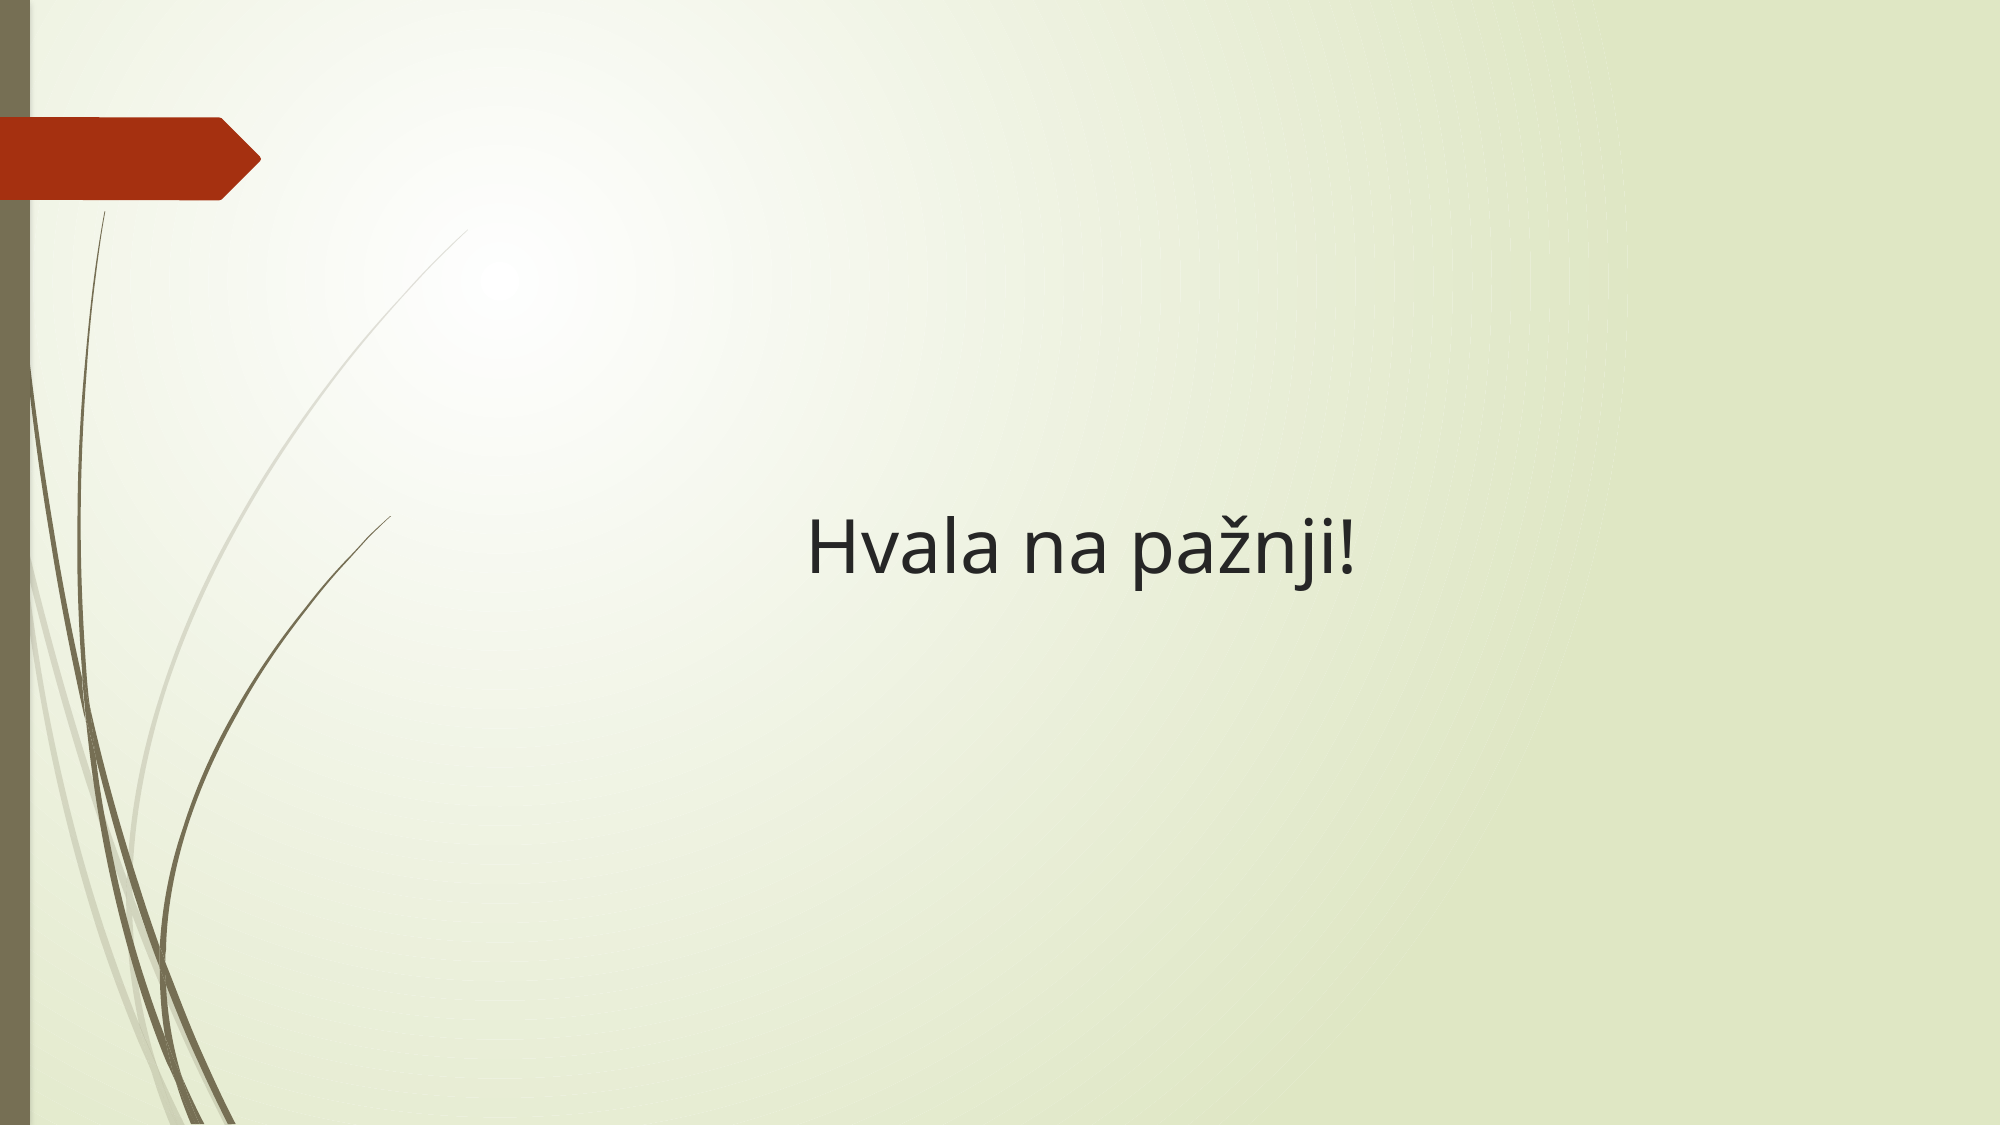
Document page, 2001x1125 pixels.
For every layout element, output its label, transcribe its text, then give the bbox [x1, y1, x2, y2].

title Hvala na pažnji! [351, 490, 1813, 701]
